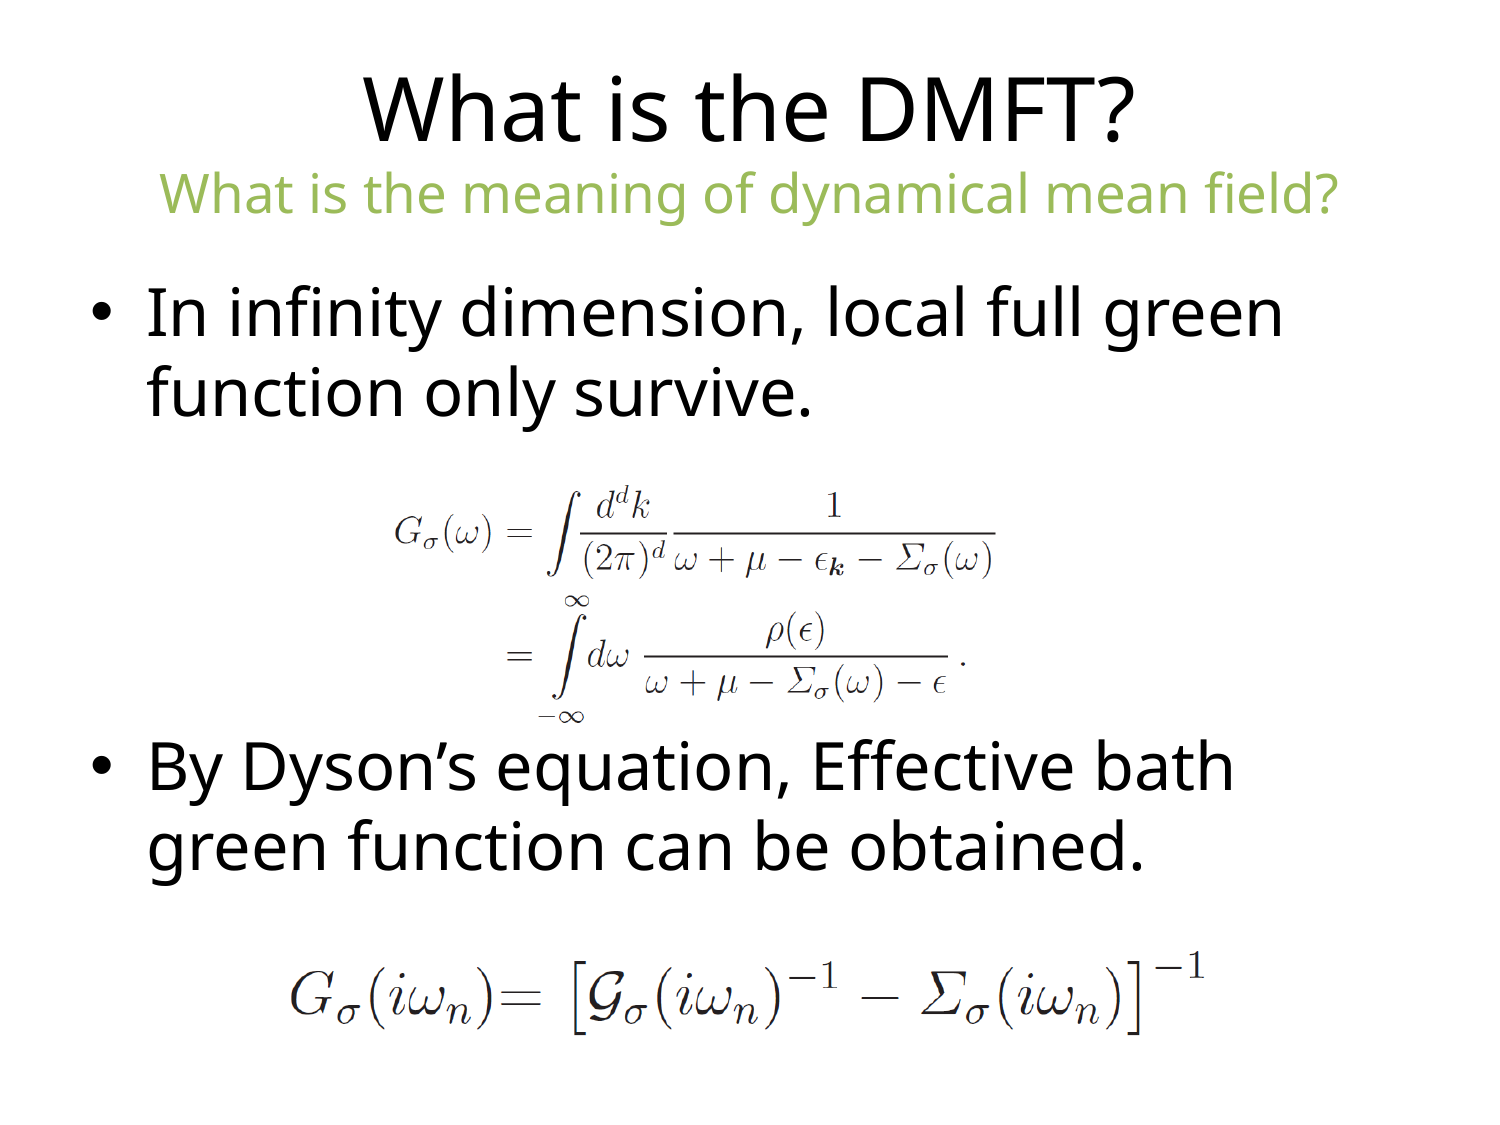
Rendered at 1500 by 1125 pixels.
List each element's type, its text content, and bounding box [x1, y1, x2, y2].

picture [271, 939, 1211, 1047]
list In infinity dimension, local full green function only survive. By Dyson’s equation, Effective bath green function can be obtained. [75, 262, 1425, 1005]
title What is the DMFT? What is the meaning of dynamical mean field? [75, 45, 1425, 233]
picture [382, 467, 1009, 737]
